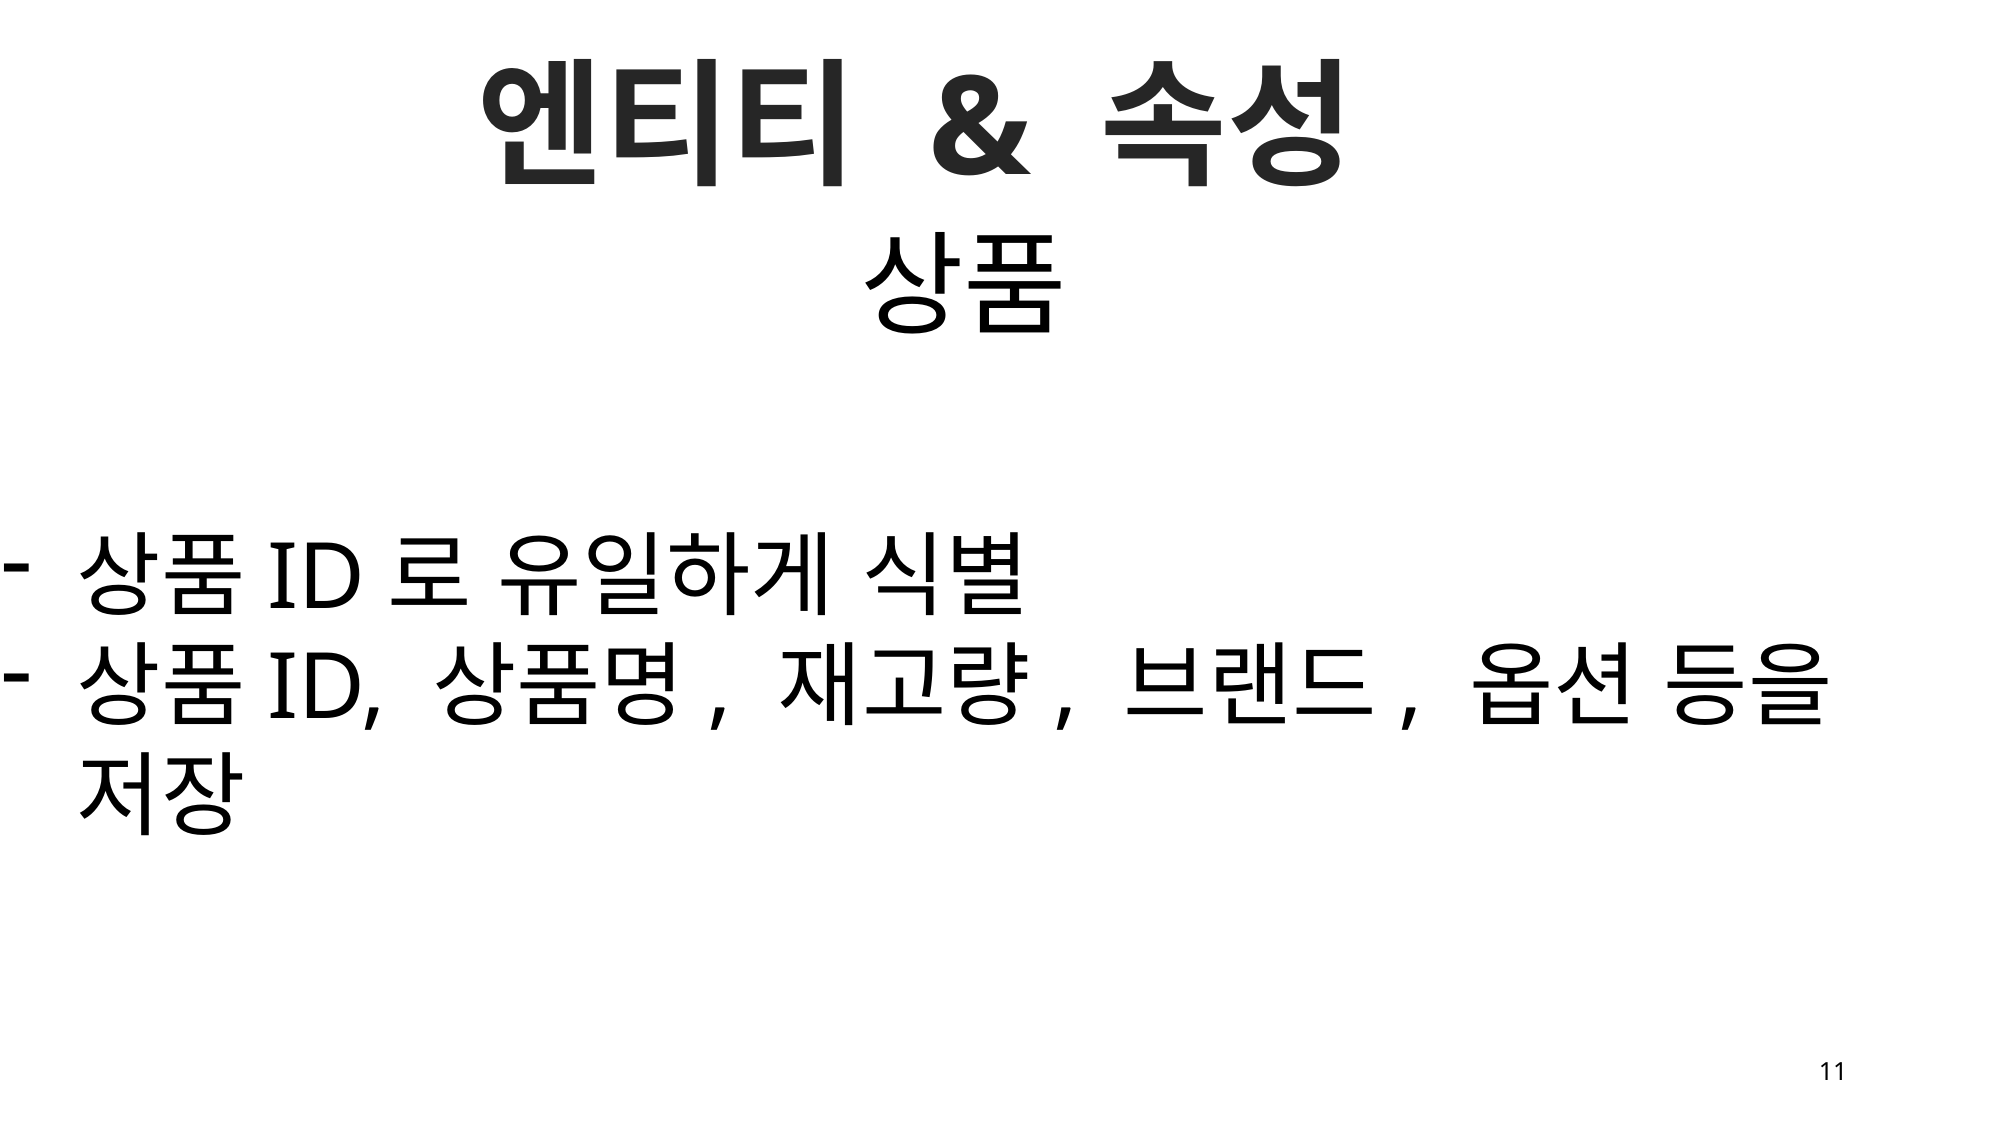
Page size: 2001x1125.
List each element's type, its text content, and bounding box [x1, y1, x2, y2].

text_box 엔티티 & 속성 [435, 29, 1396, 231]
slide_number 11 [1412, 1042, 1863, 1103]
text_box 상품ID로 유일하게 식별 상품ID, 상품명, 재고량, 브랜드, 옵션 등을 저장 [0, 510, 2000, 855]
text_box 상품 [845, 206, 1380, 356]
